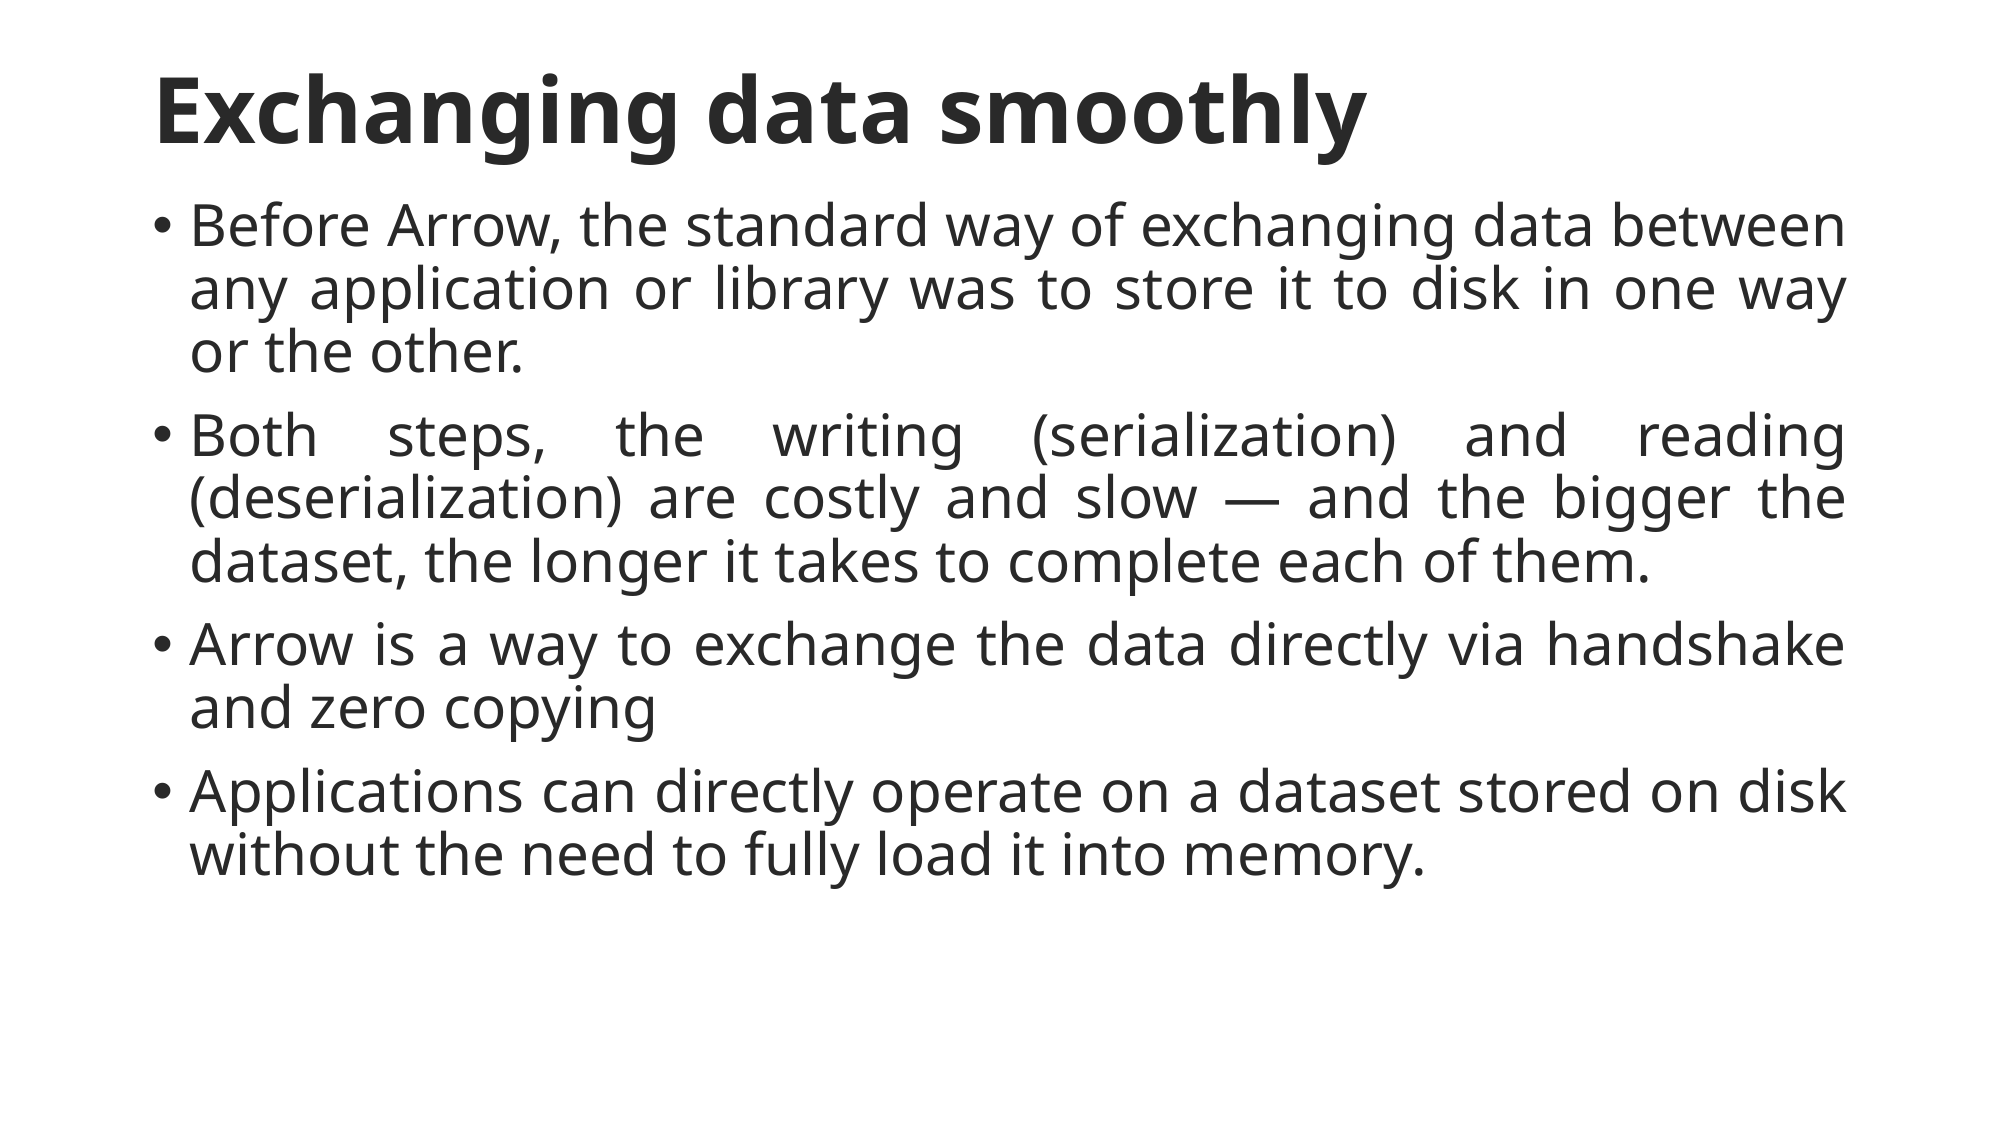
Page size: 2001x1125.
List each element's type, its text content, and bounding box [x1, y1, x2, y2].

title Exchanging data smoothly [137, 59, 1863, 188]
list Before Arrow, the standard way of exchanging data between any application or library was to store it to disk in one way or the other. Both steps, the writing (serialization) and reading (deserialization) are costly and slow — and the bigger the dataset, the longer it takes to complete each of them. Arrow is a way to exchange the data directly via handshake and zero copying Applications can directly operate on a dataset stored on disk without the need to fully load it into memory. [137, 188, 1863, 1014]
